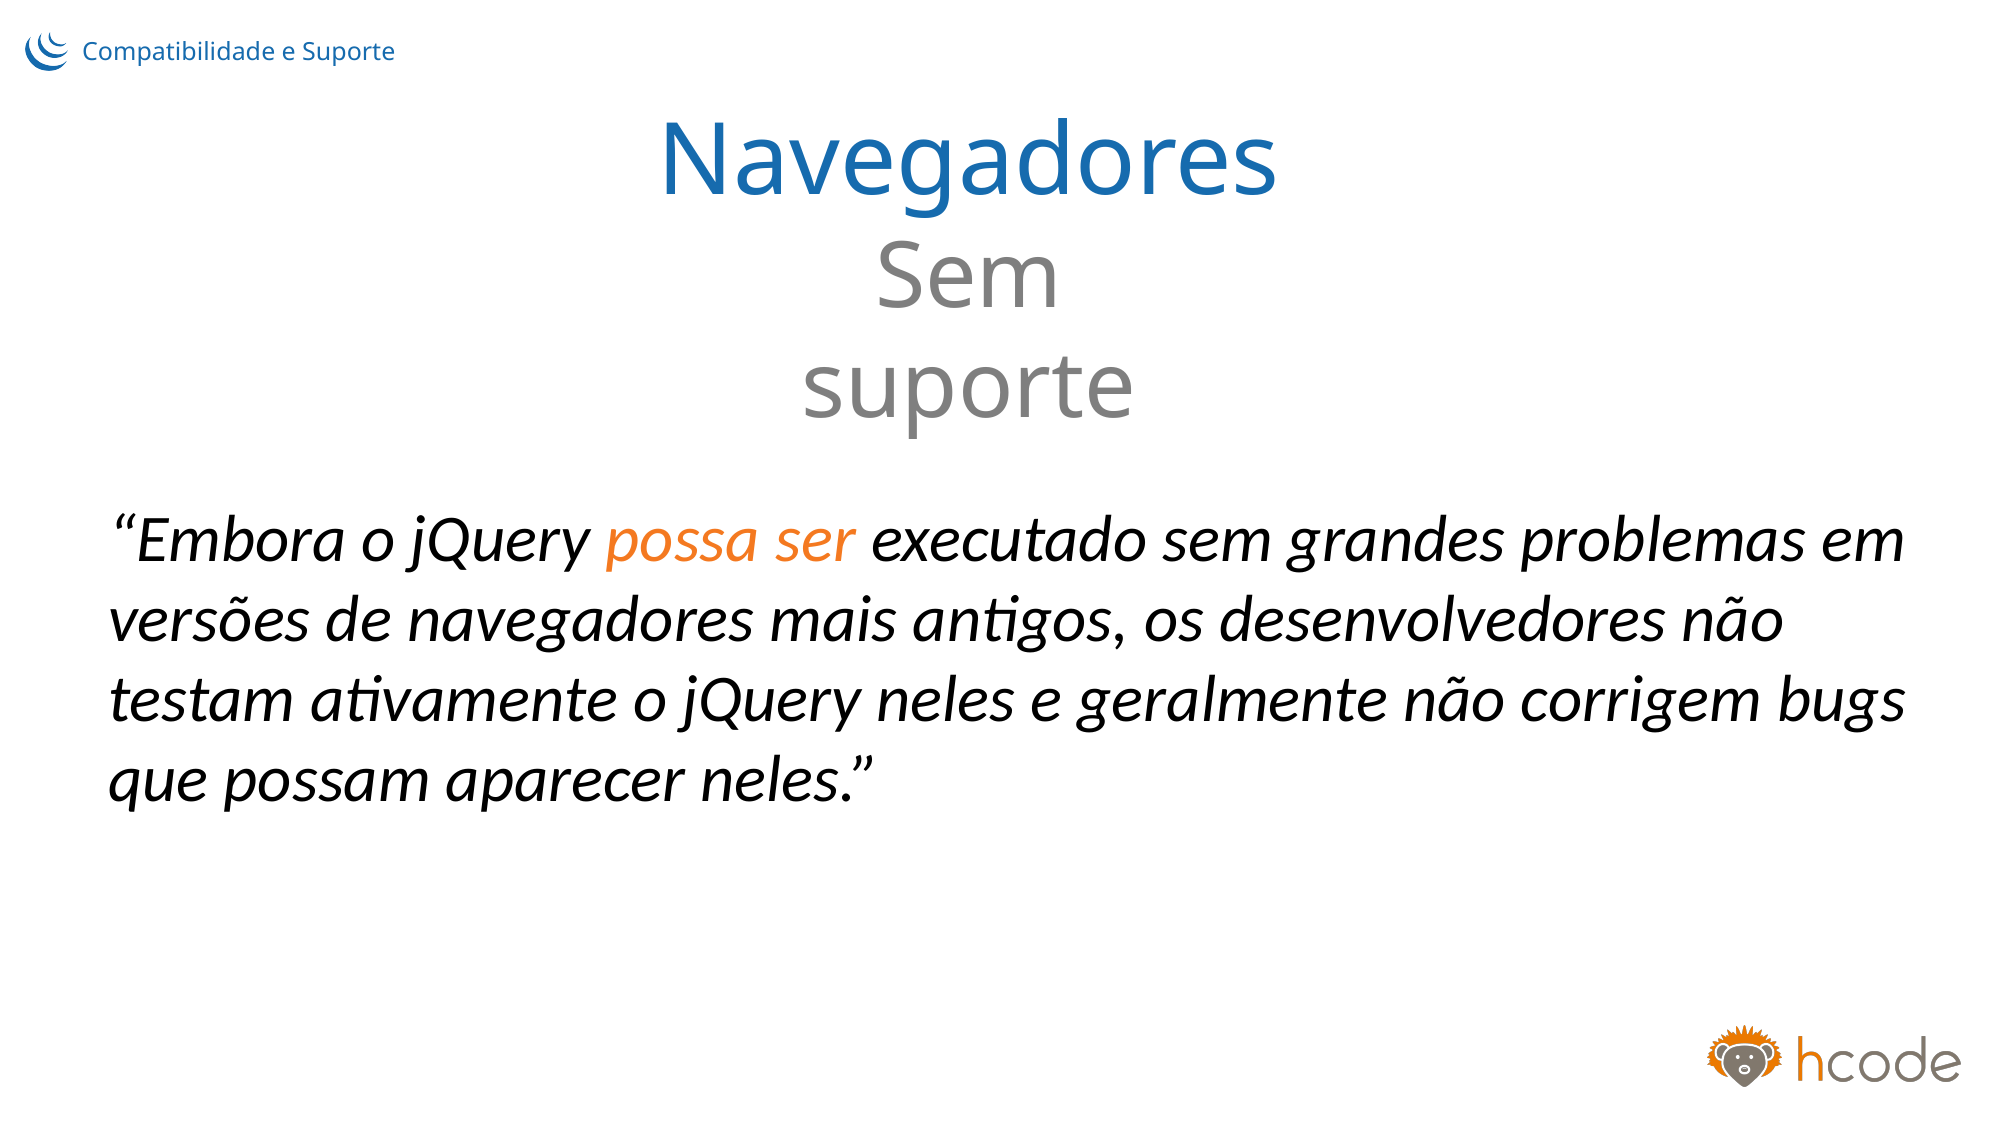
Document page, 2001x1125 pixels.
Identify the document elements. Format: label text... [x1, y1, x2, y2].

text_box Compatibilidade e Suporte [67, 20, 1445, 84]
text_box Navegadores [119, 70, 1819, 238]
picture [25, 32, 68, 72]
picture [1707, 1025, 1962, 1087]
text_box “Embora o jQuery possa ser executado sem grandes problemas em versões de navegadores mais antigos, os desenvolvedores não testam ativamente o jQuery neles e geralmente não corrigem bugs que possam aparecer neles.” [93, 487, 1938, 826]
text_box Sem suporte [689, 238, 1249, 335]
